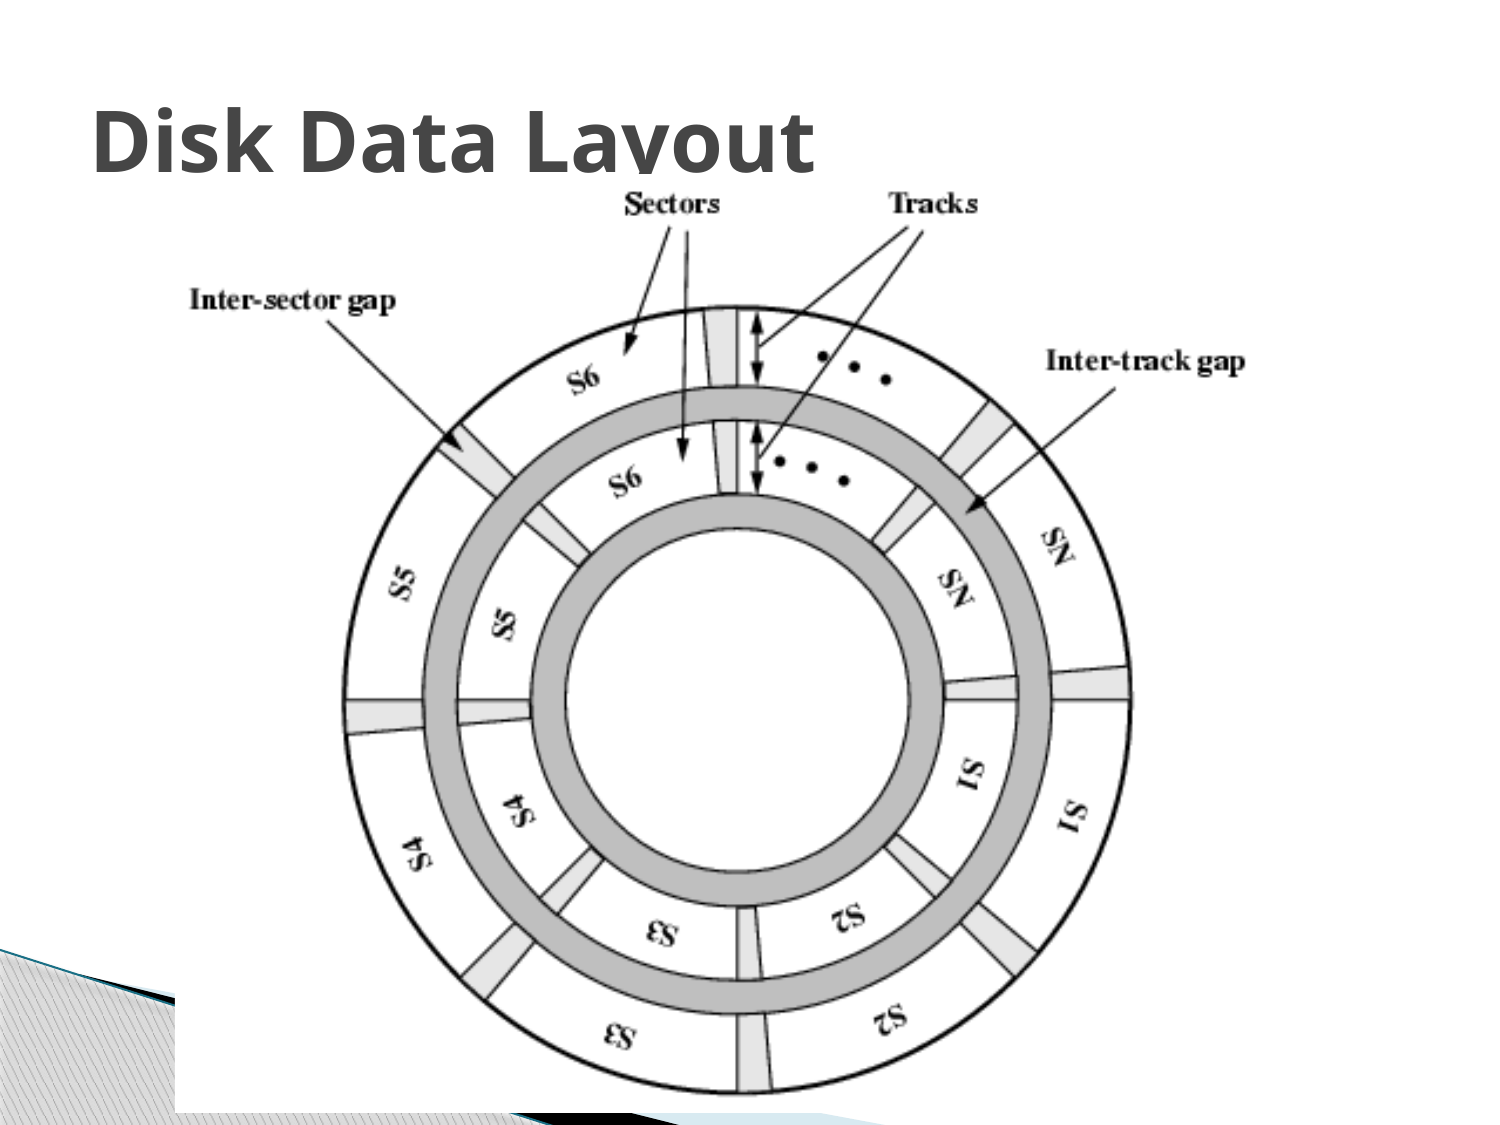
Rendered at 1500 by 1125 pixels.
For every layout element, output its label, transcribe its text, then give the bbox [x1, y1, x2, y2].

title Disk Data Layout [75, 45, 1425, 233]
picture [174, 174, 1263, 1113]
